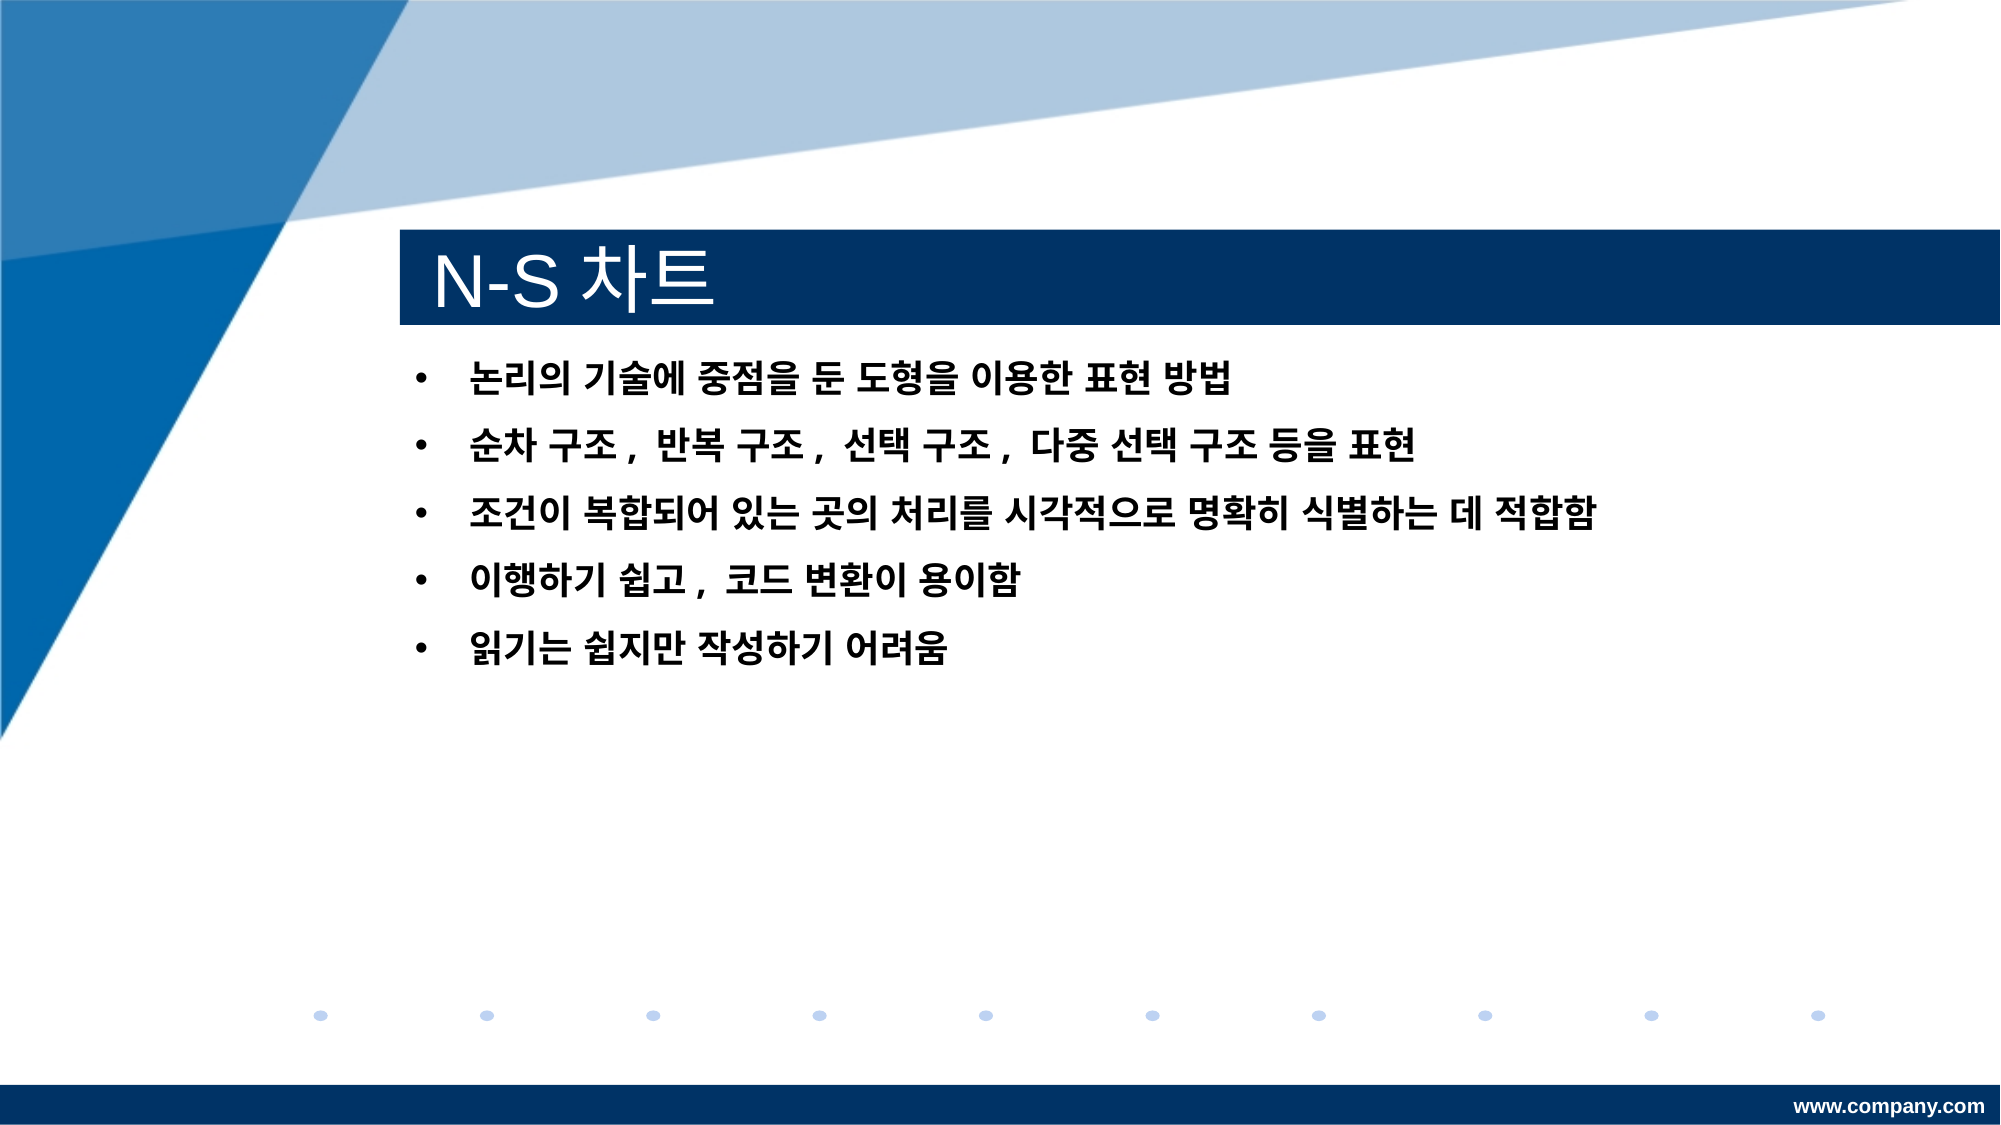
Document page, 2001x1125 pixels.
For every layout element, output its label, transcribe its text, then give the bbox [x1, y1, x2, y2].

text_box 논리의 기술에 중점을 둔 도형을 이용한 표현 방법 순차 구조, 반복 구조, 선택 구조, 다중 선택 구조 등을 표현 조건이 복합되어 있는 곳의 처리를 시각적으로 명확히 식별하는 데 적합함 이행하기 쉽고, 코드 변환이 용이함 읽기는 쉽지만 작성하기 어려움 [399, 324, 2000, 678]
picture [0, 0, 2000, 842]
title N-S차트 [399, 229, 2000, 324]
